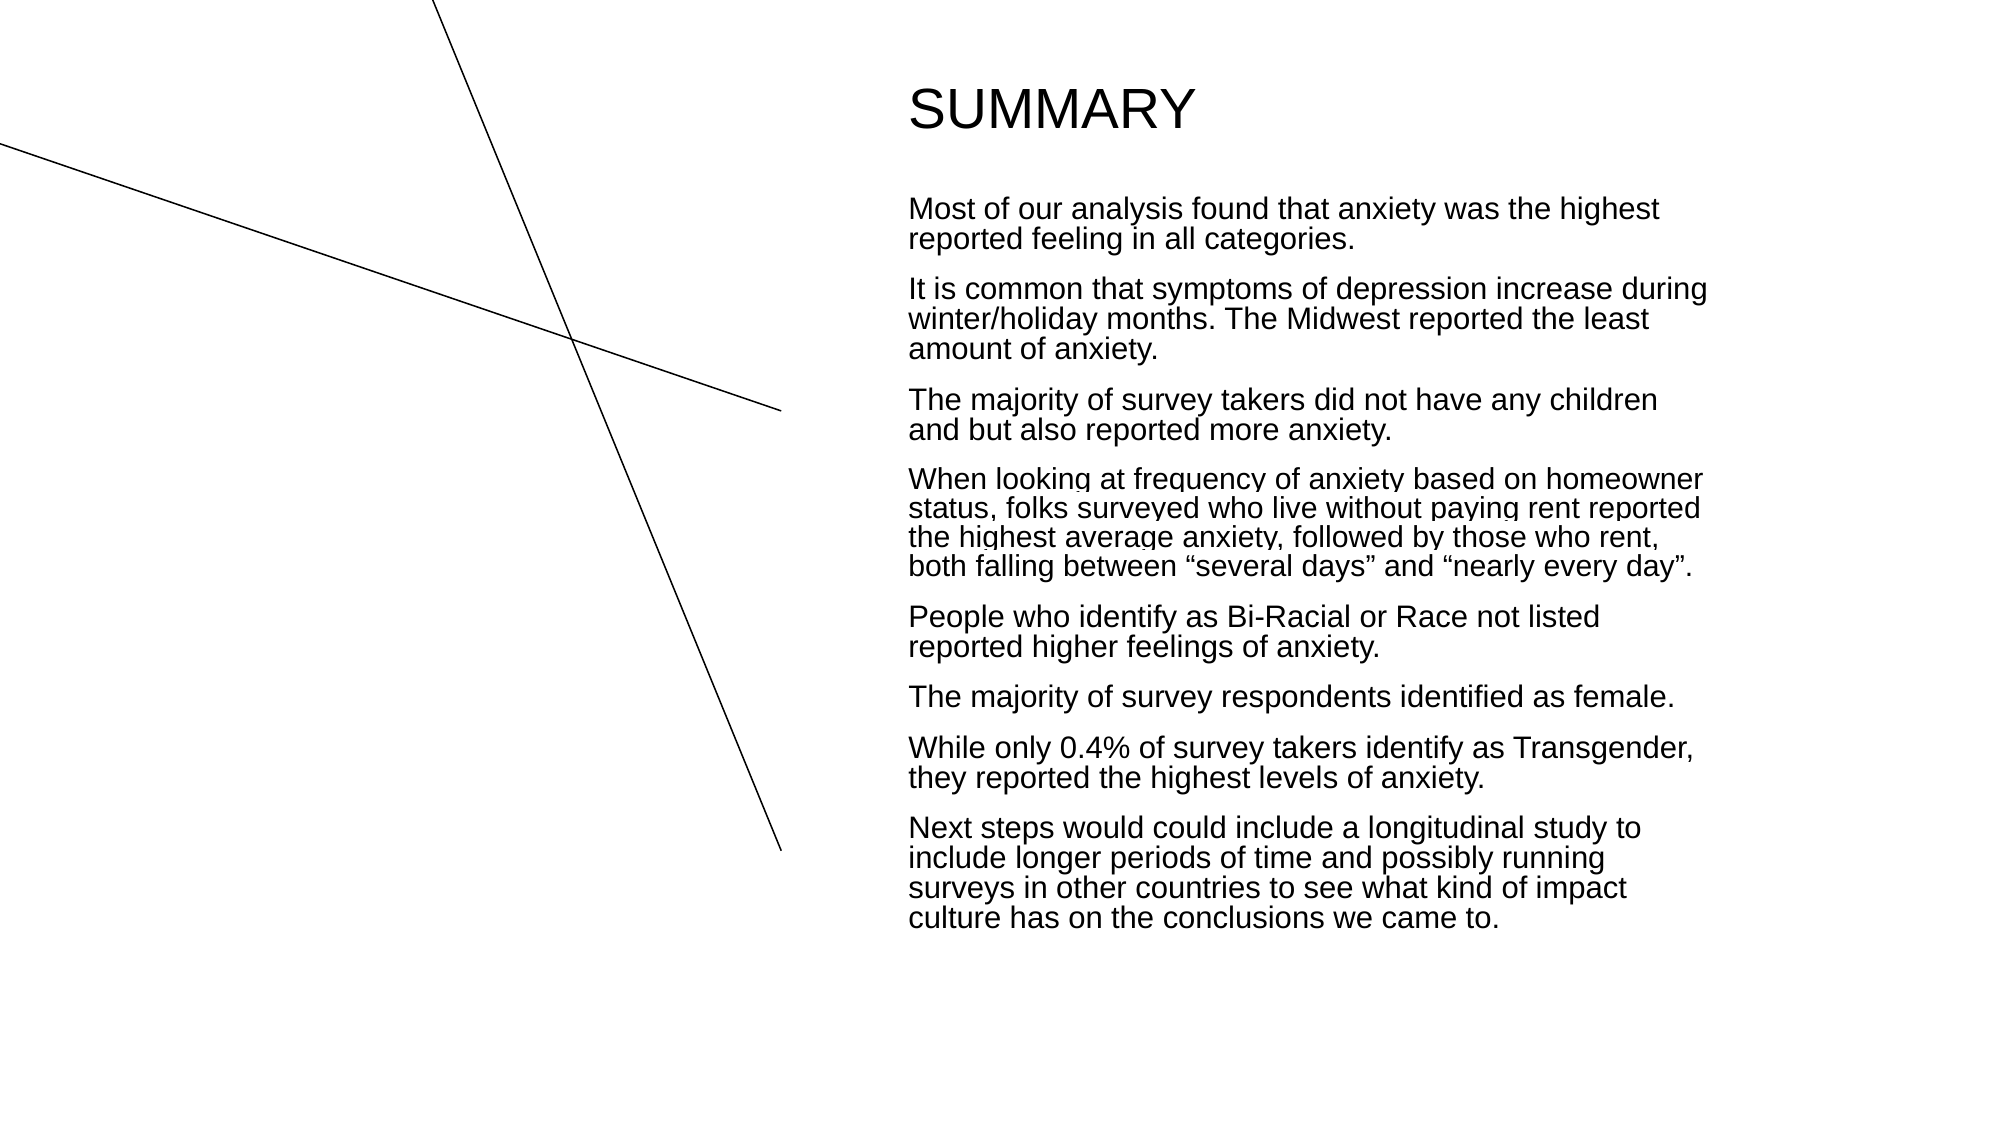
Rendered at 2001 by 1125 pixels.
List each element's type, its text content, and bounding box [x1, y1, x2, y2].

title SUMMARY [893, 82, 1732, 149]
list Most of our analysis found that anxiety was the highest reported feeling in all categories. It is common that symptoms of depression increase during winter/holiday months. The Midwest reported the least amount of anxiety. The majority of survey takers did not have any children and but also reported more anxiety. When looking at frequency of anxiety based on homeowner status, folks surveyed who live without paying rent reported the highest average anxiety, followed by those who rent, both falling between “several days” and “nearly every day”. People who identify as Bi-Racial or Race not listed reported higher feelings of anxiety. The majority of survey respondents identified as female. While only 0.4% of survey takers identify as Transgender, they reported the highest levels of anxiety. Next steps would could include a longitudinal study to include longer periods of time and possibly running surveys in other countries to see what kind of impact culture has on the conclusions we came to. [893, 188, 1732, 1028]
